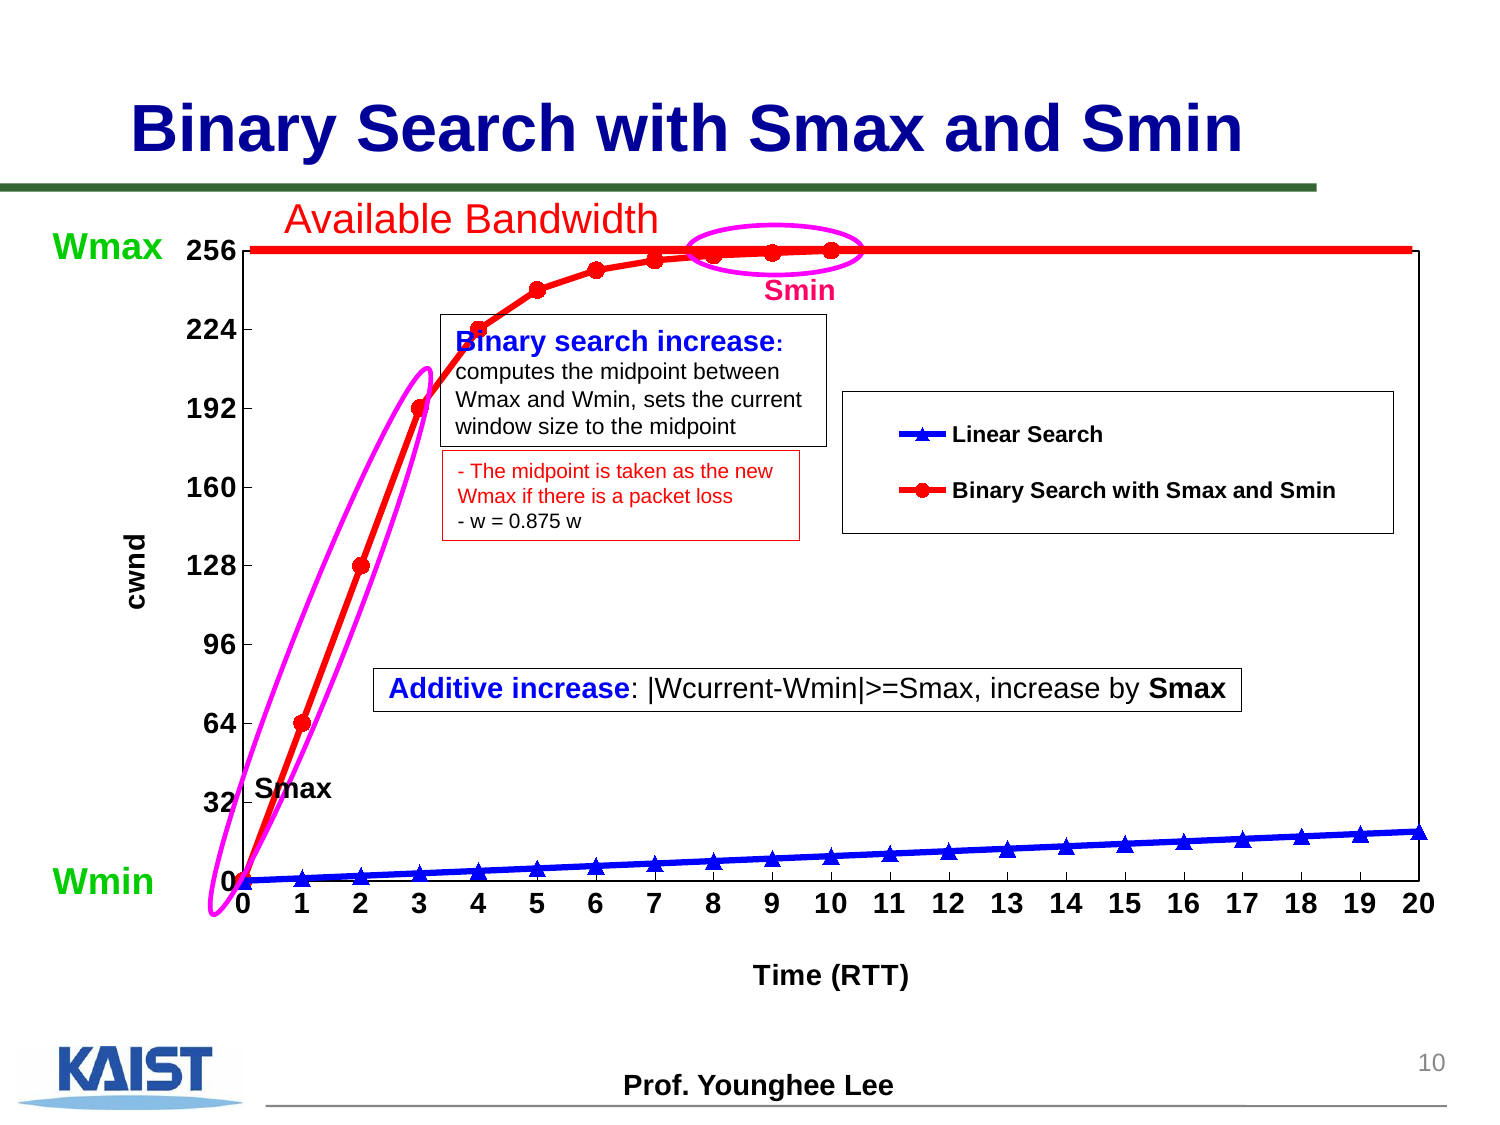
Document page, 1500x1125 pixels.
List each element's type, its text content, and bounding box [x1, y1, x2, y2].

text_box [238, 396, 352, 887]
chart [96, 208, 1440, 1020]
text_box Available Bandwidth [269, 184, 675, 207]
picture [17, 1046, 243, 1110]
title Binary Search with Smax and Smin [115, 65, 1338, 172]
text_box Wmin [37, 850, 91, 910]
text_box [687, 224, 863, 315]
slide_number 10 [1148, 1023, 1461, 1099]
text_box Wmax [37, 214, 91, 275]
